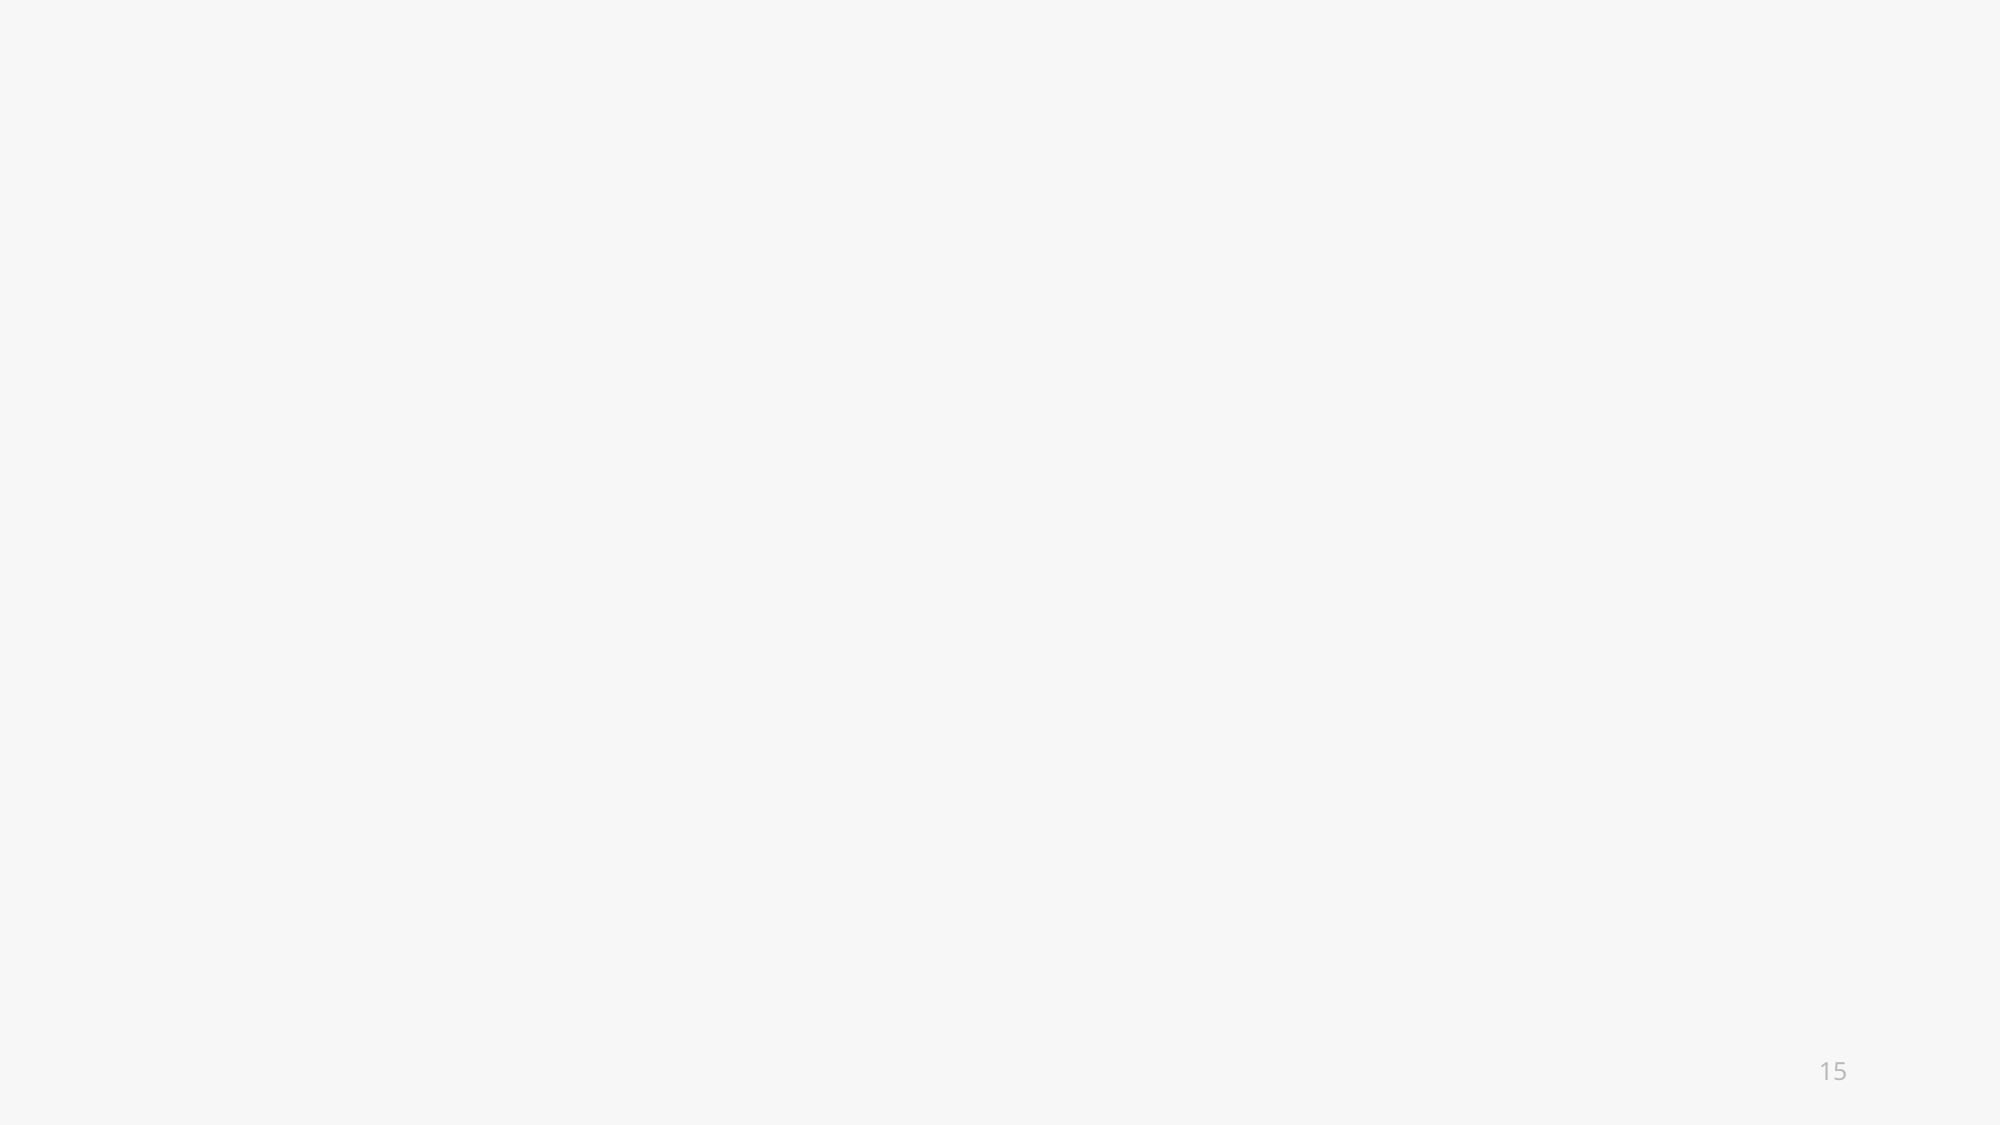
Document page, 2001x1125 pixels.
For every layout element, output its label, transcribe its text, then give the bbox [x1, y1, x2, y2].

slide_number 15 [1412, 1042, 1863, 1103]
